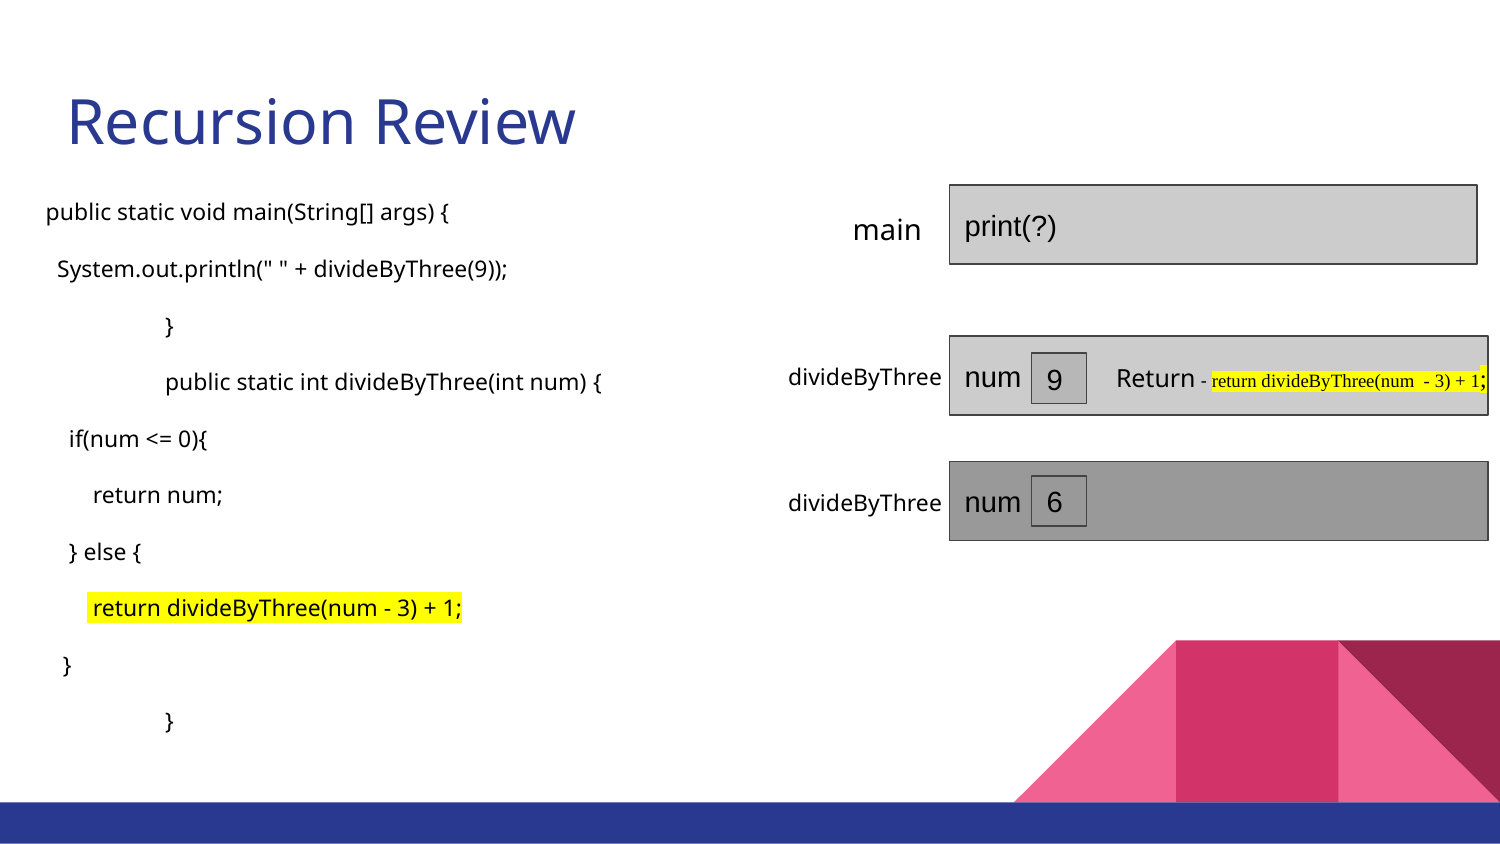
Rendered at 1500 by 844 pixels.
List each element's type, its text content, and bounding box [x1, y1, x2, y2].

text_box Return - return divideByThree(num - 3) + 1; [1101, 347, 1500, 404]
title Recursion Review [51, 67, 1449, 167]
text_box 9 [1031, 353, 1087, 404]
text_box num [949, 336, 1488, 415]
text_box print(?) [949, 185, 1477, 264]
text_box main [837, 196, 978, 253]
text_box 6 [1031, 475, 1087, 527]
text_box num [949, 461, 1488, 541]
list public static void main(String[] args) { System.out.println(" " + divideByThree(9)); } public static int divideByThree(int num) { if(num <= 0){ return num; } else { return divideByThree(num - 3) + 1; } } [0, 176, 1018, 726]
text_box divideByThree [773, 347, 1001, 404]
text_box divideByThree [773, 473, 949, 529]
